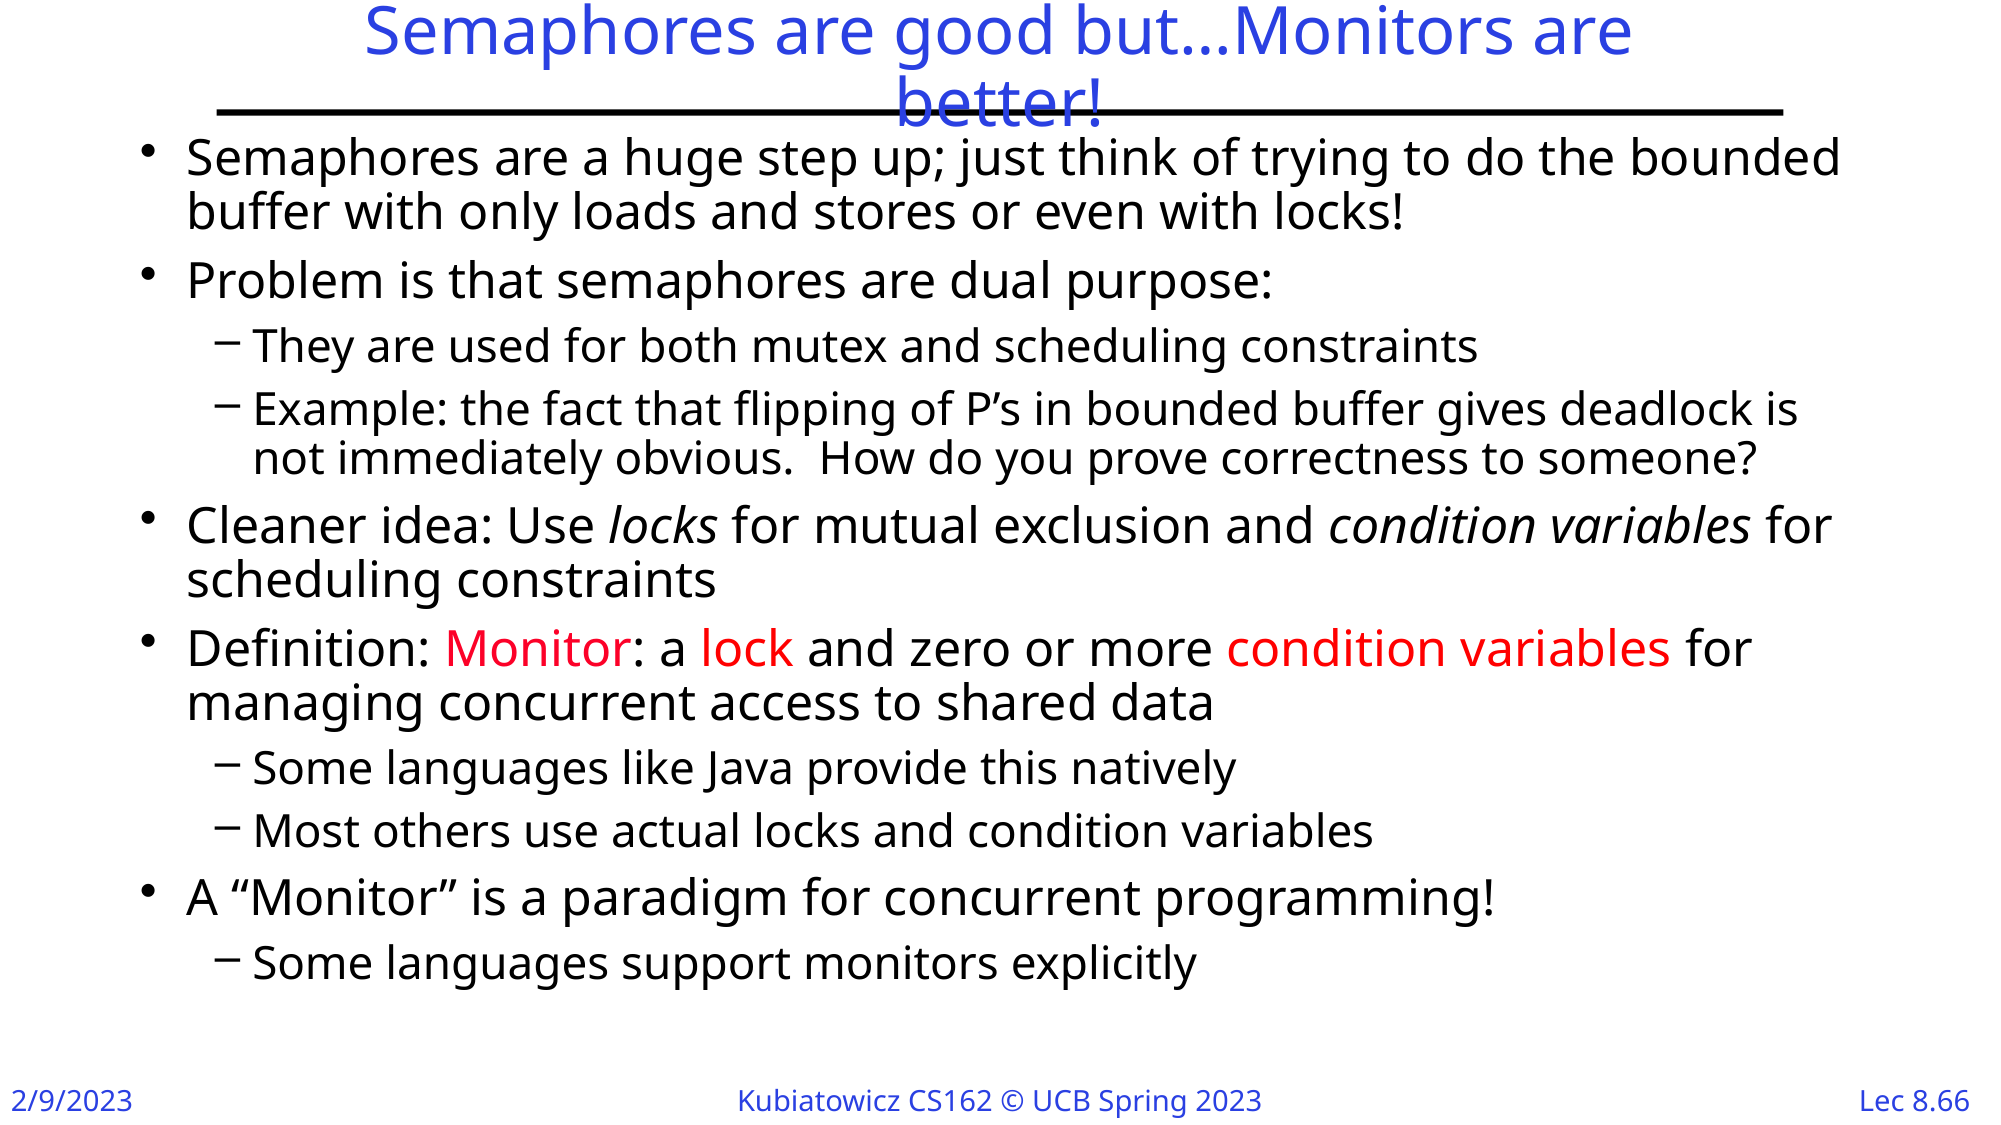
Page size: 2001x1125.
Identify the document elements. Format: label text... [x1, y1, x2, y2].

list Semaphores are a huge step up; just think of trying to do the bounded buffer with only loads and stores or even with locks! Problem is that semaphores are dual purpose: They are used for both mutex and scheduling constraints Example: the fact that flipping of P’s in bounded buffer gives deadlock is not immediately obvious. How do you prove correctness to someone? Cleaner idea: Use locks for mutual exclusion and condition variables for scheduling constraints Definition: Monitor: a lock and zero or more condition variables for managing concurrent access to shared data Some languages like Java provide this natively Most others use actual locks and condition variables A “Monitor” is a paradigm for concurrent programming! Some languages support monitors explicitly [125, 125, 1863, 1075]
title Semaphores are good but…Monitors are better! [275, 24, 1725, 113]
